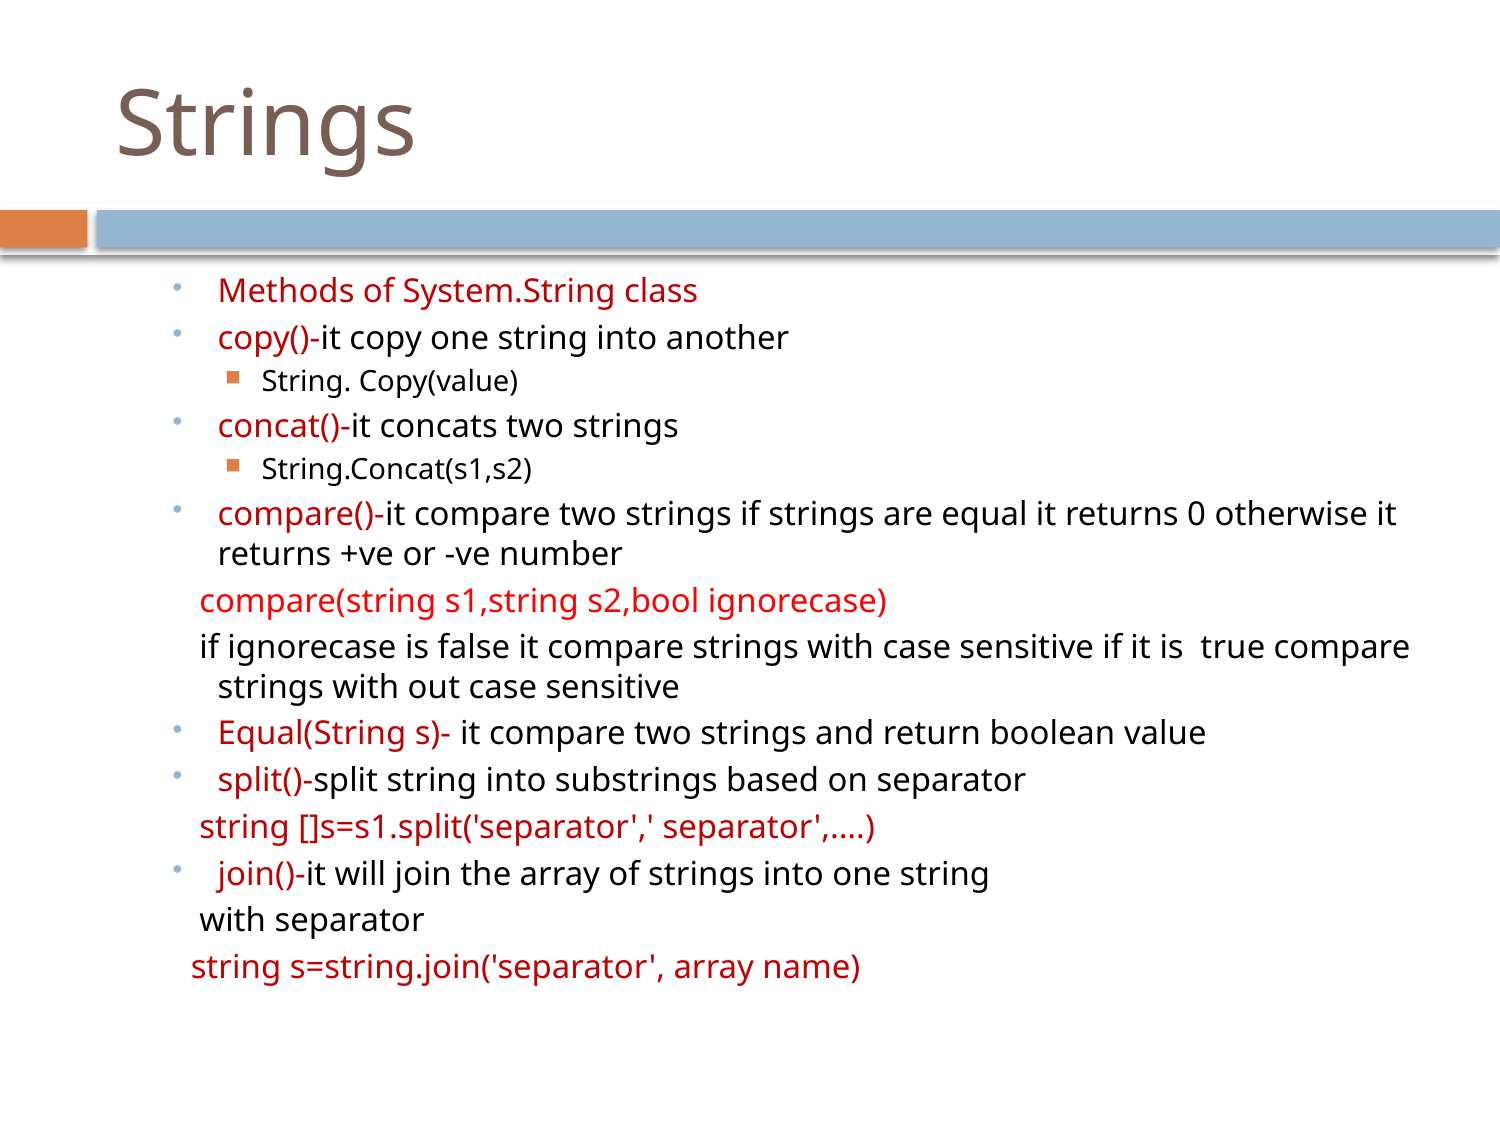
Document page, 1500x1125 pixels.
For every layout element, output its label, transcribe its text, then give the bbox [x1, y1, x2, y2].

title Strings [100, 37, 1438, 200]
list Methods of System.String class copy()-it copy one string into another String. Copy(value) concat()-it concats two strings String.Concat(s1,s2) compare()-it compare two strings if strings are equal it returns 0 otherwise it returns +ve or -ve number compare(string s1,string s2,bool ignorecase) if ignorecase is false it compare strings with case sensitive if it is true compare strings with out case sensitive Equal(String s)- it compare two strings and return boolean value split()-split string into substrings based on separator string []s=s1.split('separator',' separator',....) join()-it will join the array of strings into one string with separator string s=string.join('separator', array name) [100, 262, 1438, 1000]
